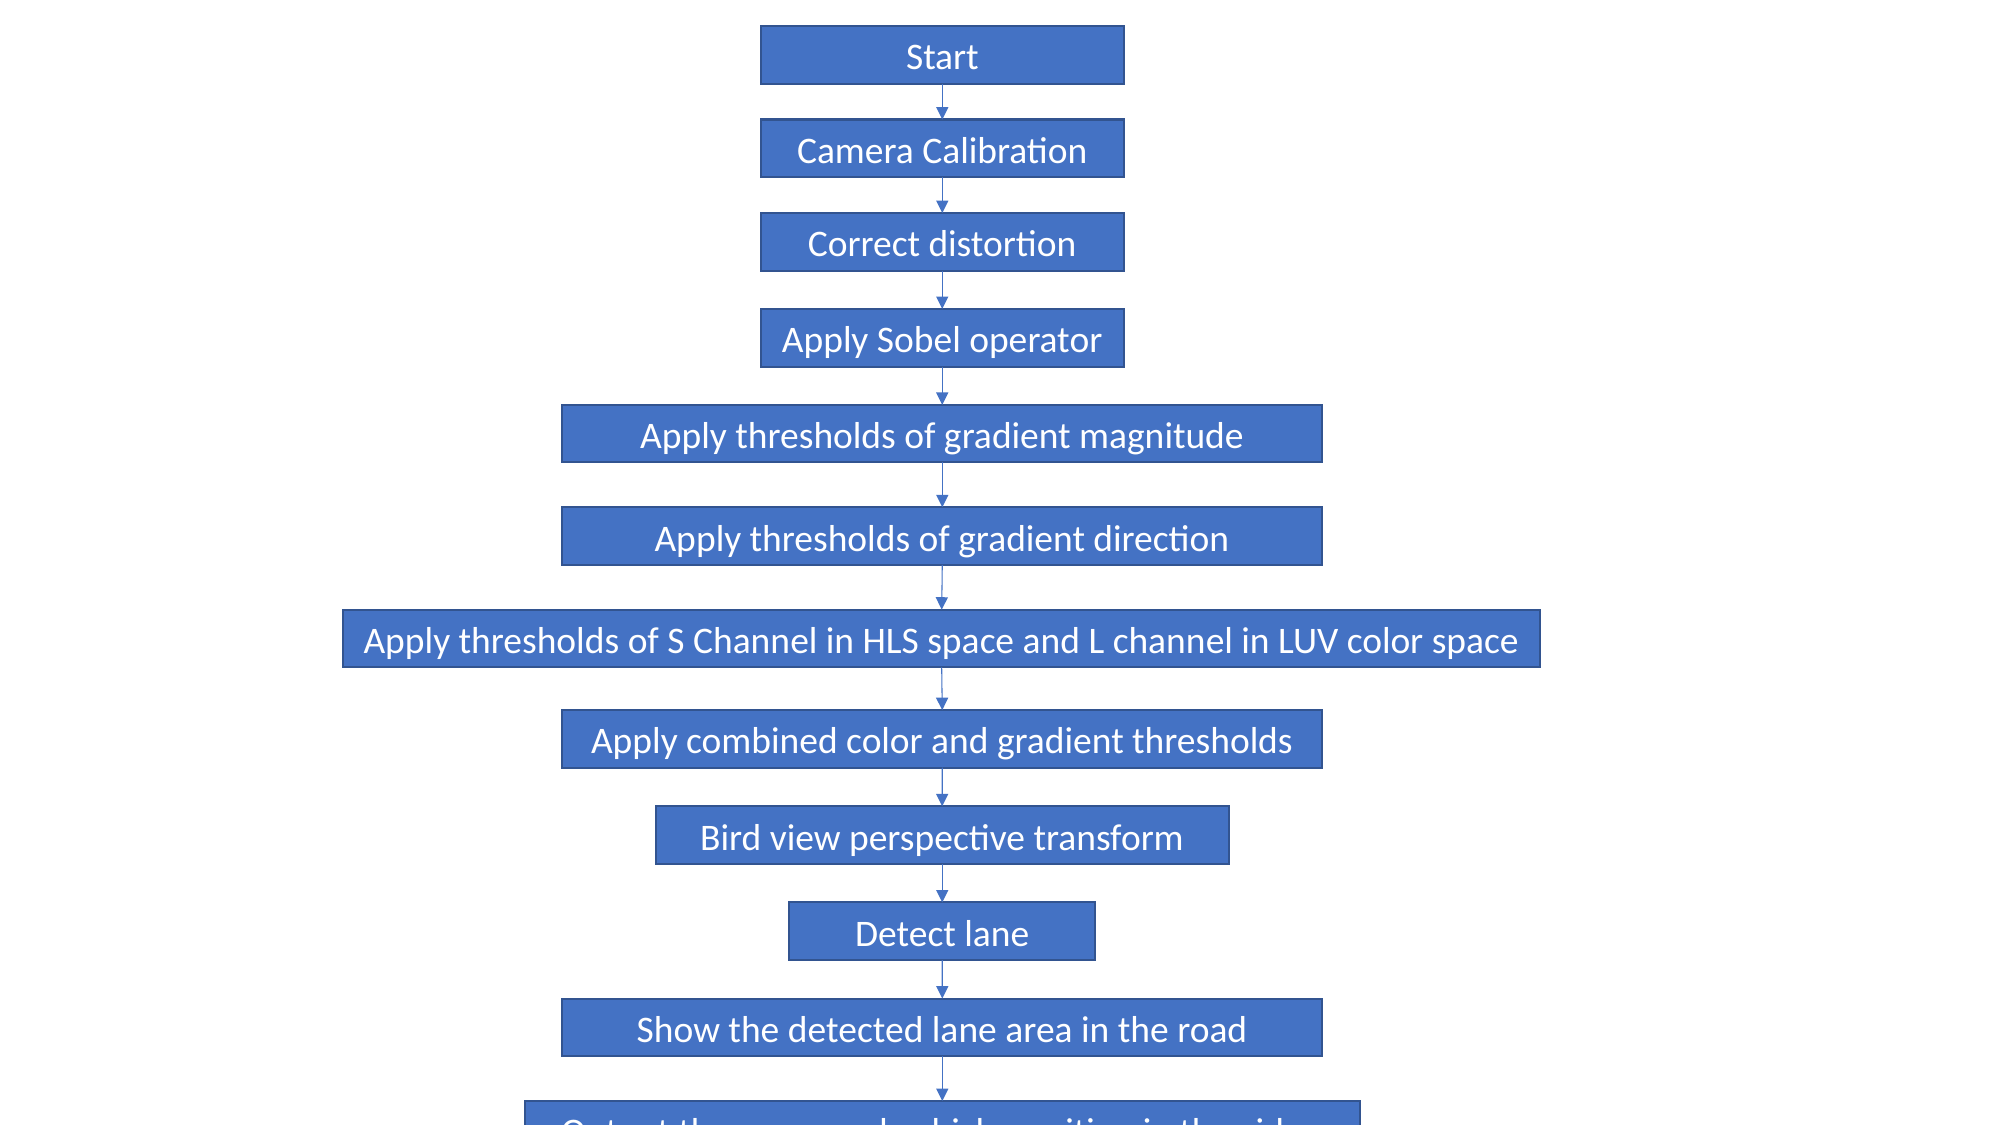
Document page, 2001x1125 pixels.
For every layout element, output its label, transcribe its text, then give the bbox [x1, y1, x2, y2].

text_box Show the detected lane area in the road [561, 998, 1323, 1057]
text_box Start [760, 25, 1125, 85]
text_box Output the curve and vehicle position in the video [524, 1100, 1361, 1125]
text_box Apply Sobel operator [760, 308, 1125, 368]
text_box Apply thresholds of gradient direction [561, 506, 1323, 566]
text_box Correct distortion [760, 212, 1125, 272]
text_box Apply combined color and gradient thresholds [561, 709, 1323, 769]
text_box Bird view perspective transform [655, 805, 1230, 865]
text_box Detect lane [788, 901, 1096, 961]
text_box Camera Calibration [760, 118, 1125, 178]
text_box Apply thresholds of S Channel in HLS space and L channel in LUV color space [342, 609, 1541, 668]
text_box Apply thresholds of gradient magnitude [561, 404, 1323, 463]
